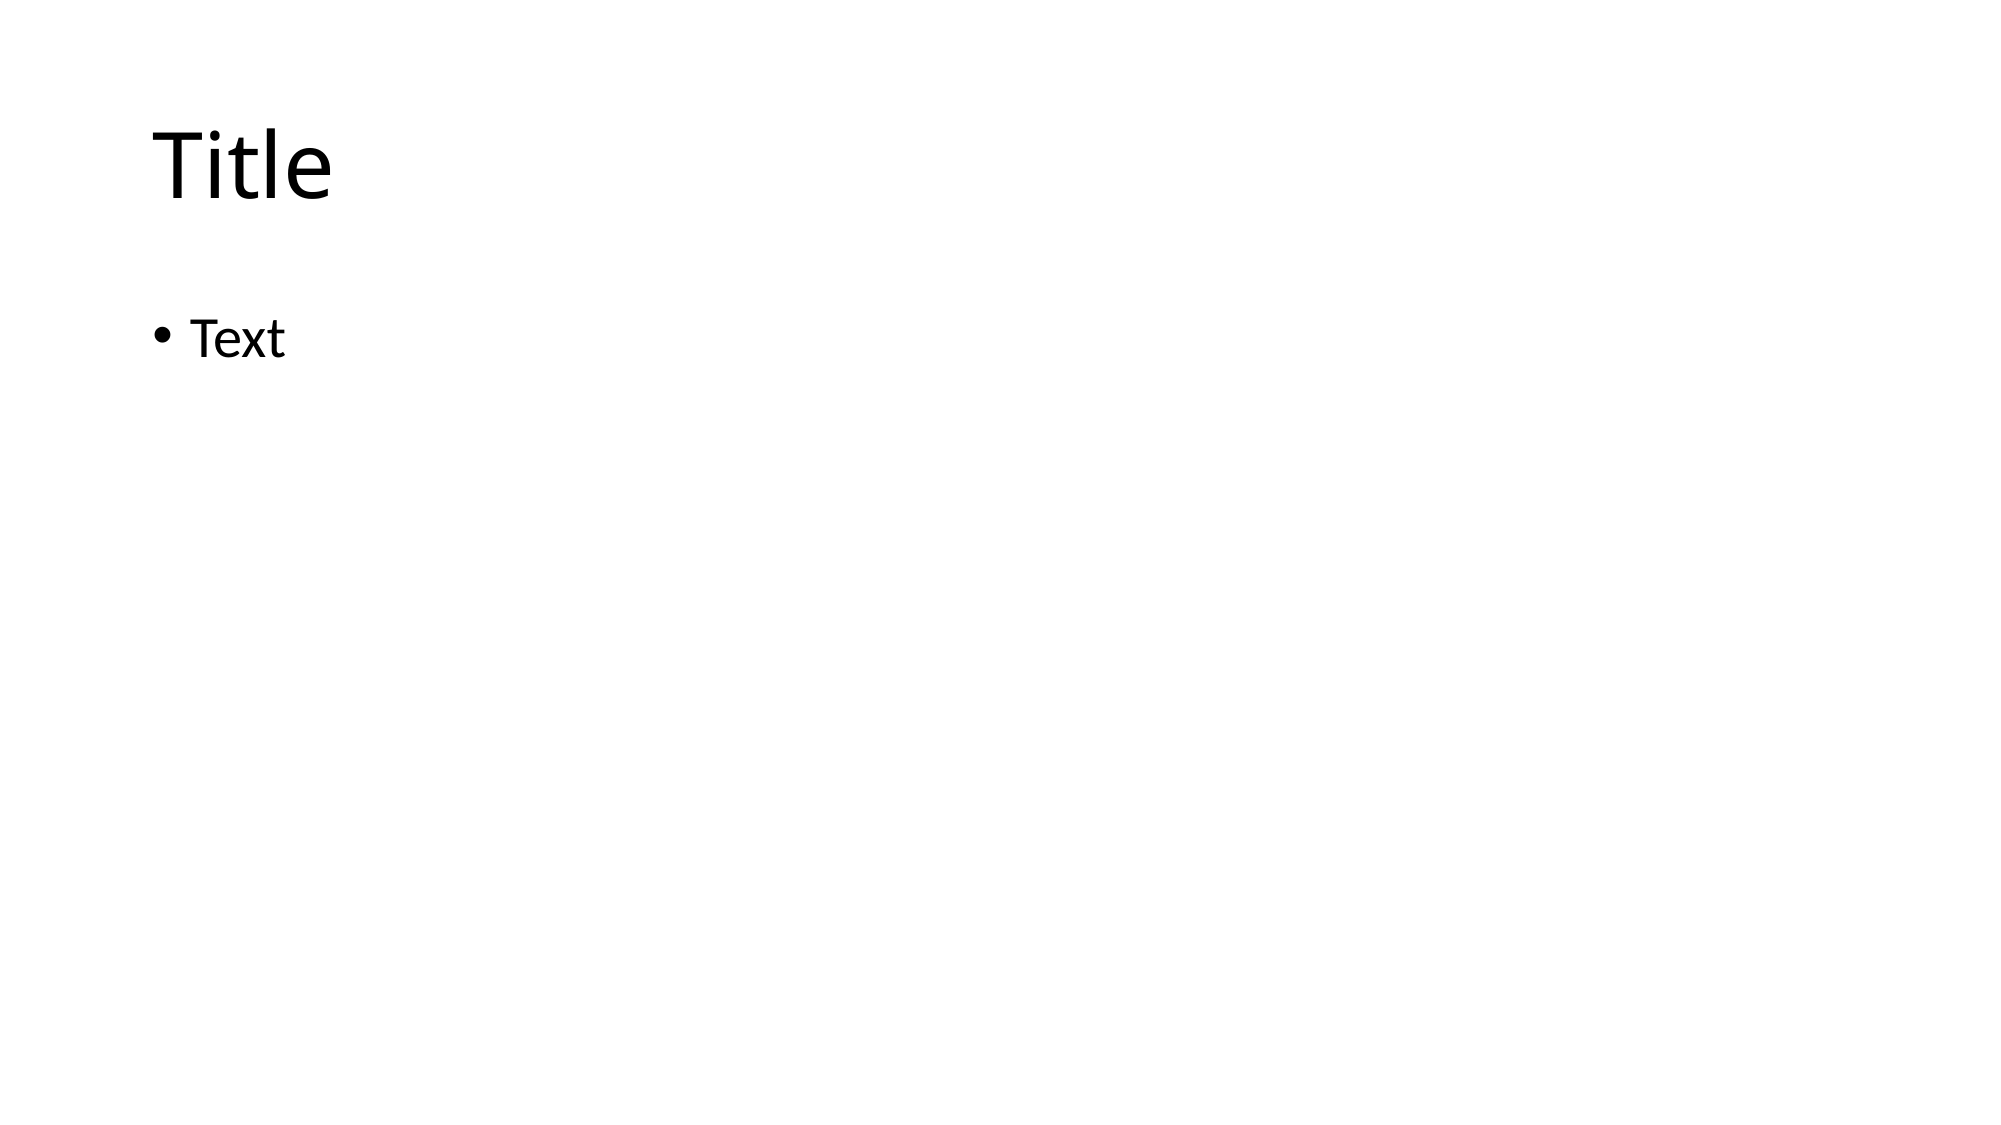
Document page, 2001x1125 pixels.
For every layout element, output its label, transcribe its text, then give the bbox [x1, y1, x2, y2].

list Text [137, 299, 1863, 1014]
title Title [137, 59, 1863, 278]
